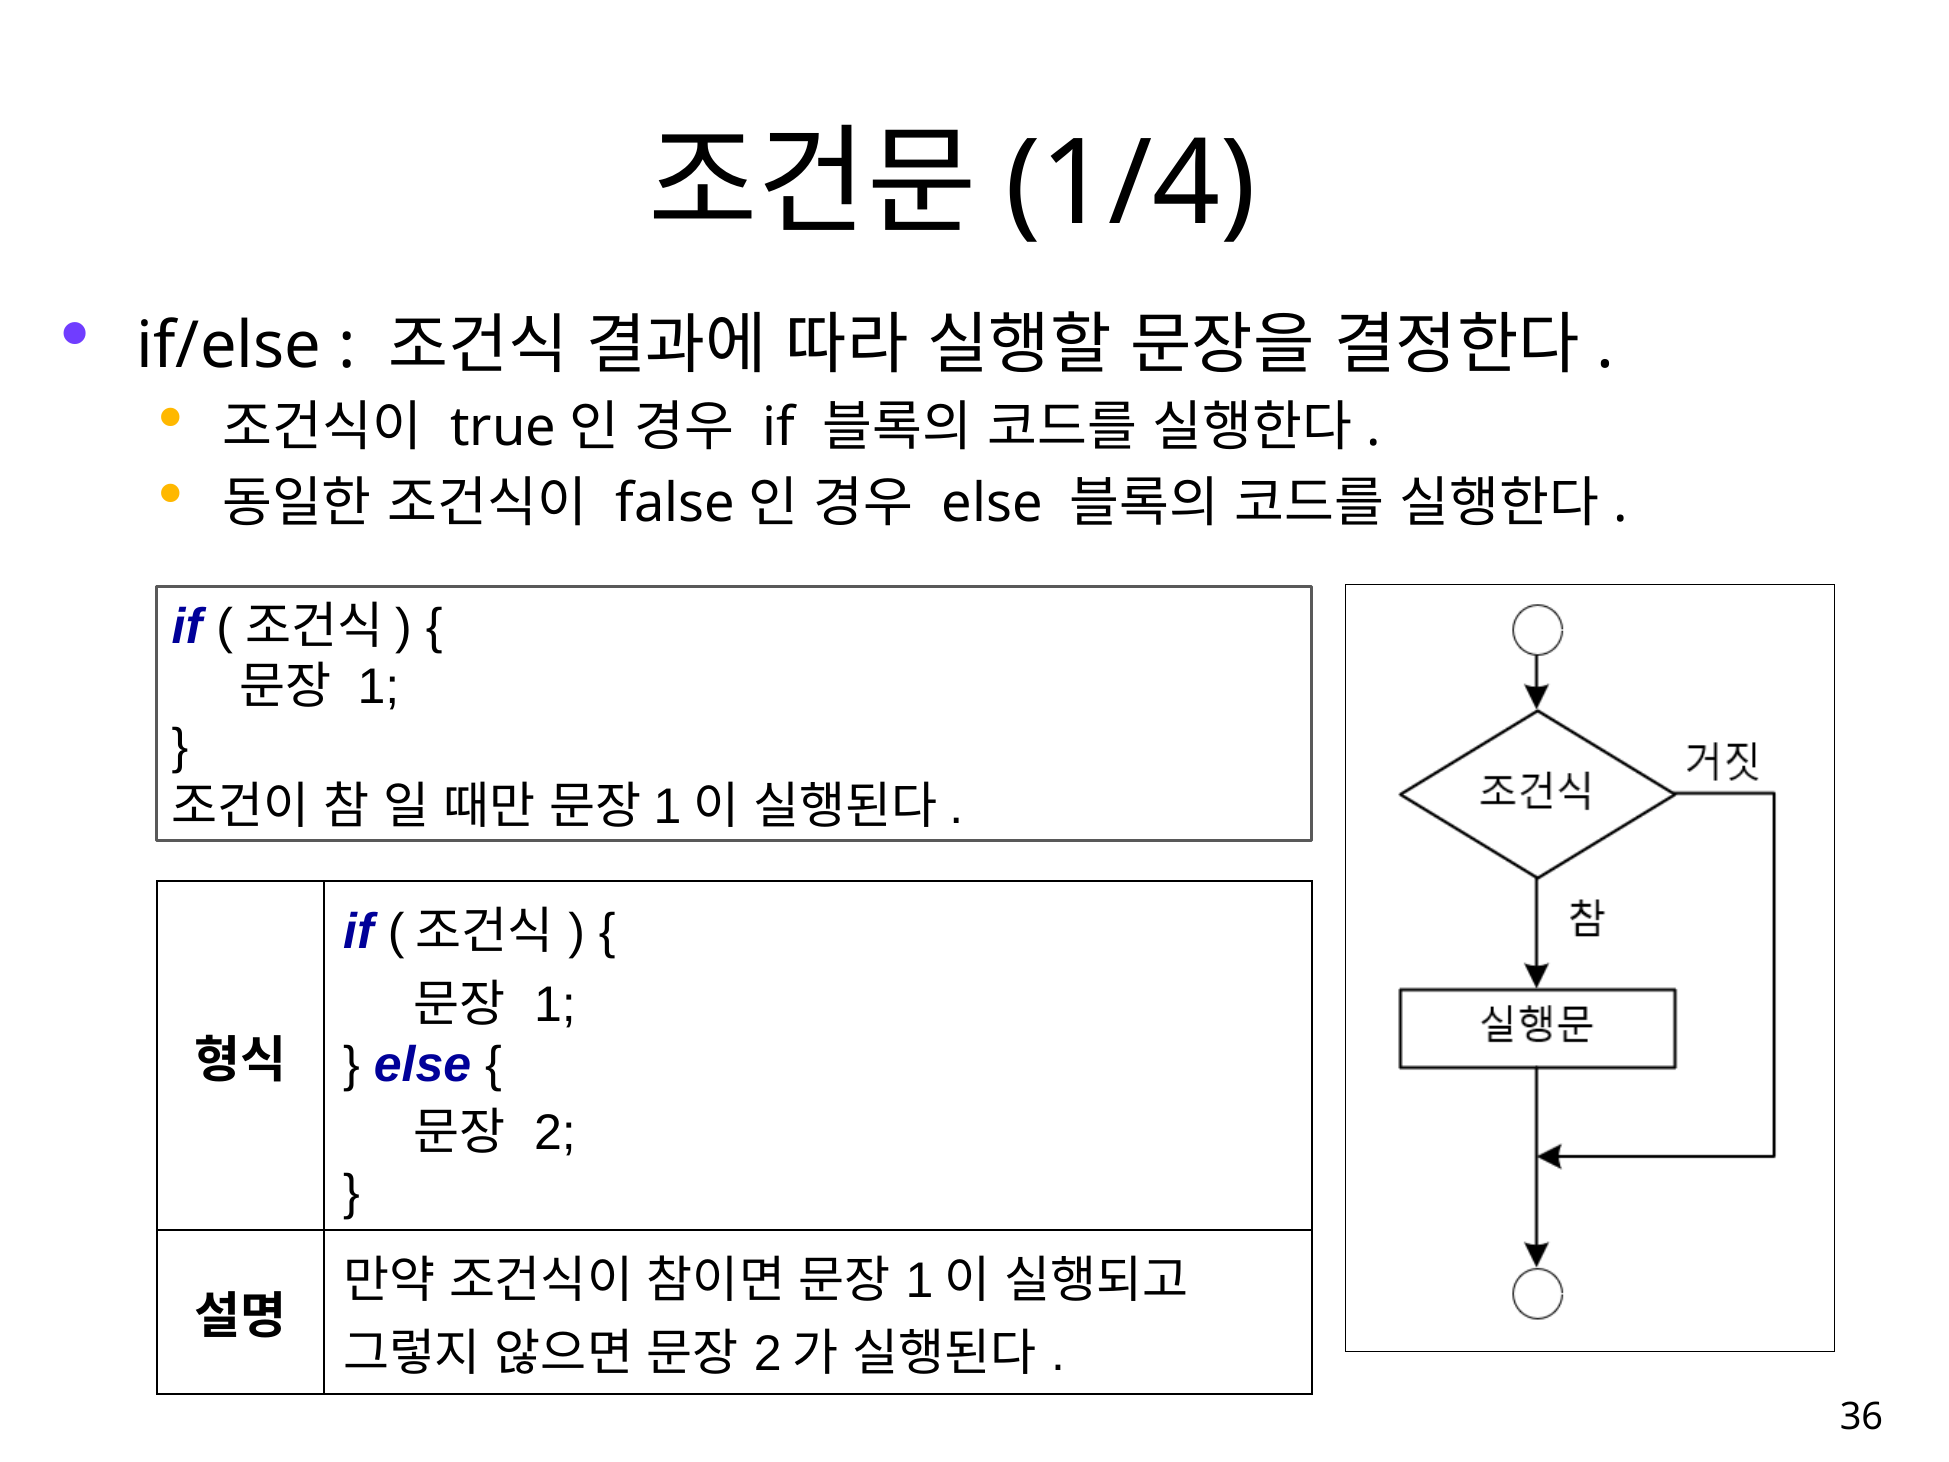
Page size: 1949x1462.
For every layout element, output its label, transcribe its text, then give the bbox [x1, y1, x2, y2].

title 조건문(1/4) [156, 92, 1749, 255]
text_box if/else : 조건식 결과에 따라 실행할 문장을 결정한다. 조건식이 true인 경우 if 블록의 코드를 실행한다. 동일한 조건식이 false인 경우 else 블록의 코드를 실행한다. [48, 293, 1897, 1352]
table_cell 만약 조건식이 참이면 문장1이 실행되고 그렇지 않으면 문장2가 실행된다. [325, 1231, 1311, 1393]
table_header 형식 [158, 882, 323, 1229]
table_header if (조건식) { 문장 1; } else { 문장 2; } [325, 882, 1311, 1229]
table_cell 설명 [158, 1231, 323, 1393]
text_box if (조건식) { 문장 1; } 조건이 참 일 때만 문장1이 실행된다. [156, 586, 1312, 841]
slide_number 36 [1496, 1372, 1899, 1462]
picture [1344, 584, 1835, 1352]
